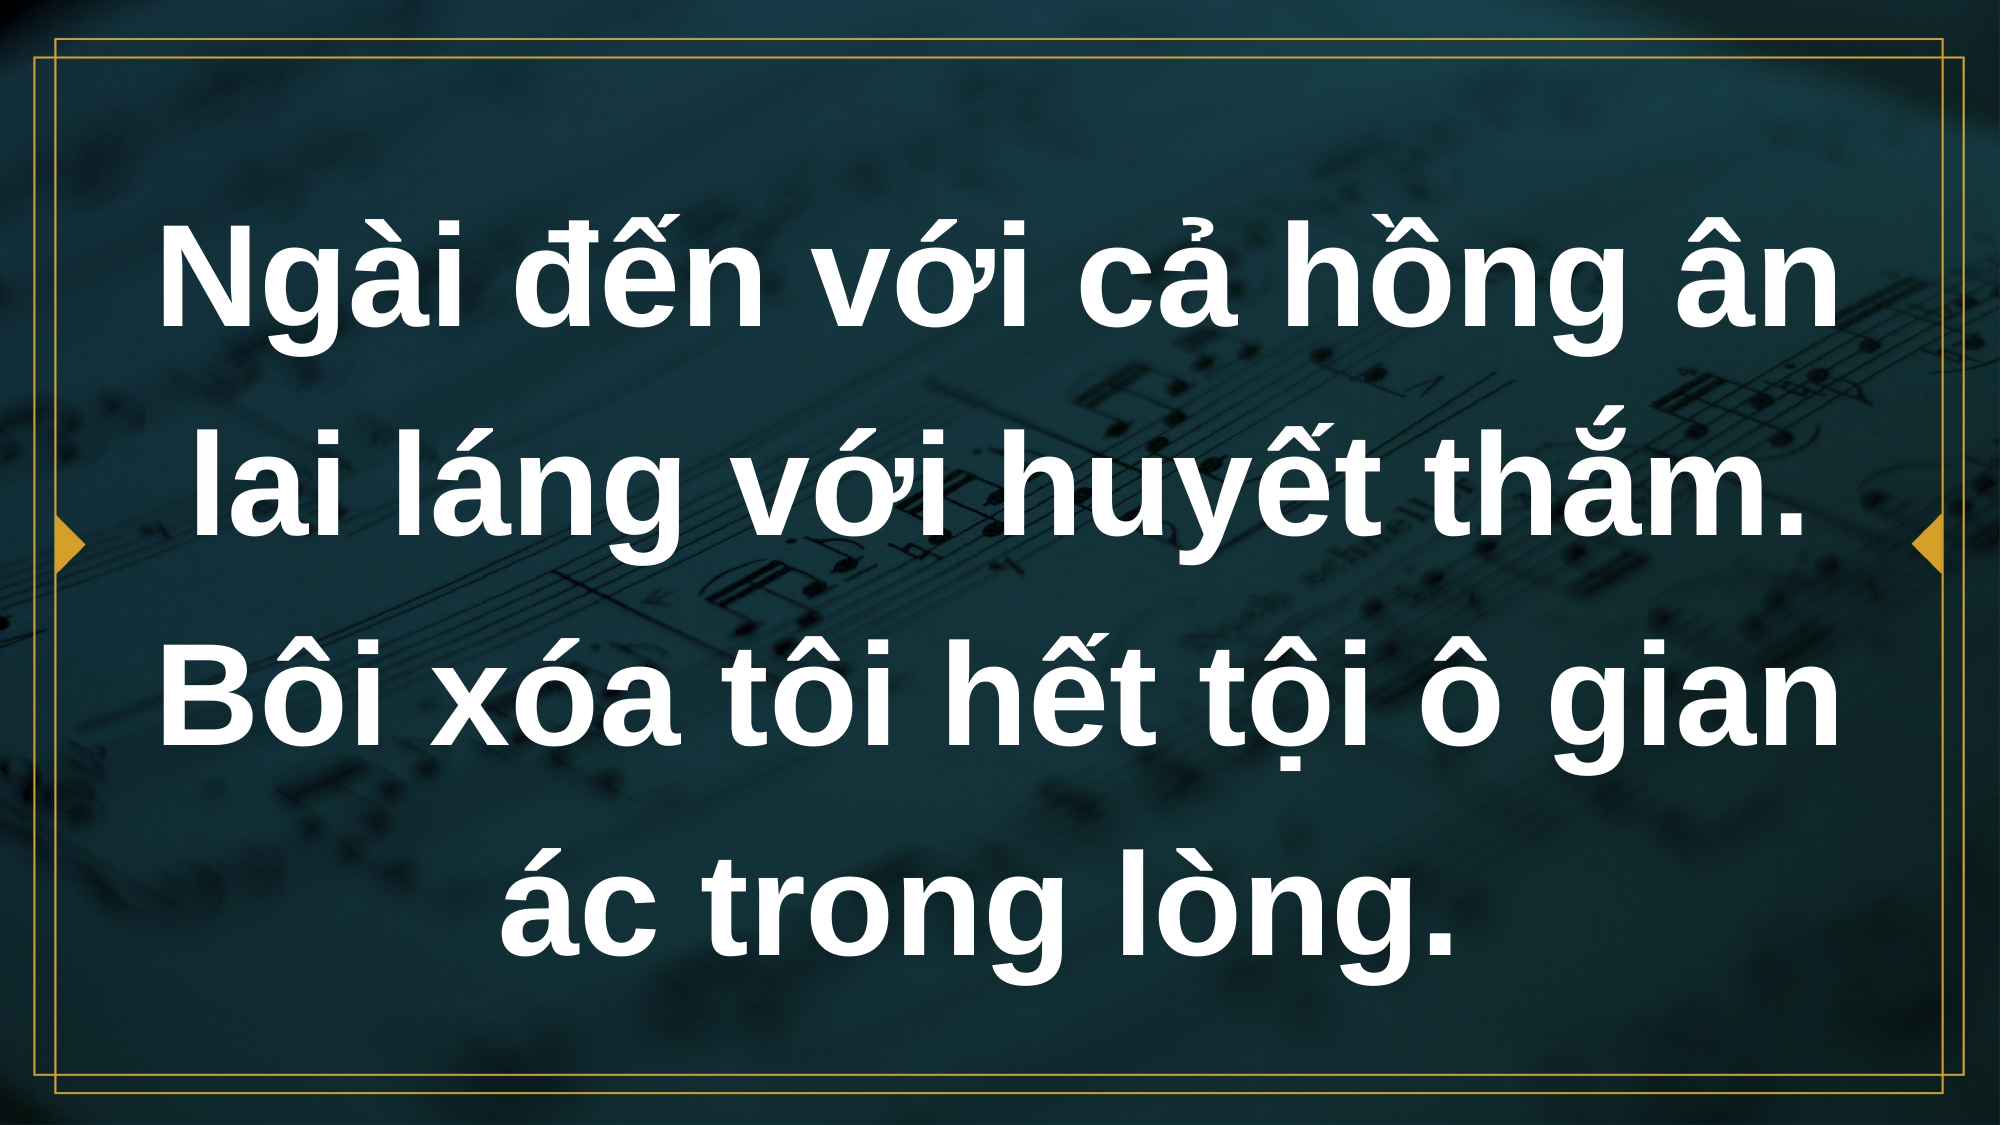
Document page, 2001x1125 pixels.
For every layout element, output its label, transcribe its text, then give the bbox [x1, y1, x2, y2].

title Ngài đến với cả hồng ân lai láng với huyết thắm. Bôi xóa tôi hết tội ô gian ác trong lòng. [55, 53, 1945, 1077]
picture [0, 0, 2000, 1125]
